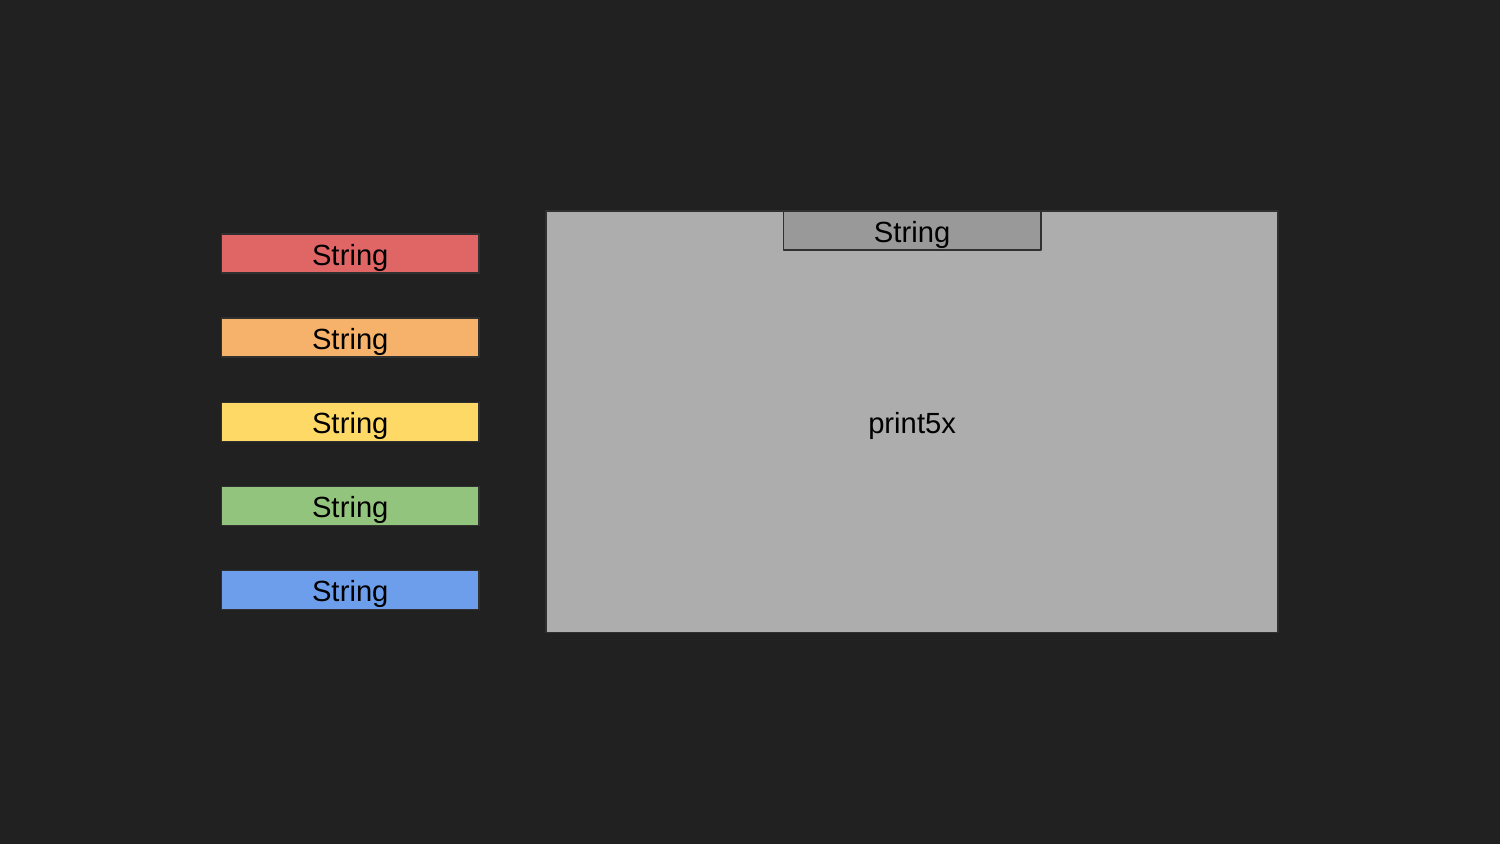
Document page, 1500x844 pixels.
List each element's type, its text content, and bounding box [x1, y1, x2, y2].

text_box String [221, 402, 479, 442]
text_box String [221, 486, 479, 526]
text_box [545, 210, 1279, 633]
text_box String [221, 570, 479, 610]
text_box String [221, 234, 479, 274]
text_box String [221, 318, 479, 358]
